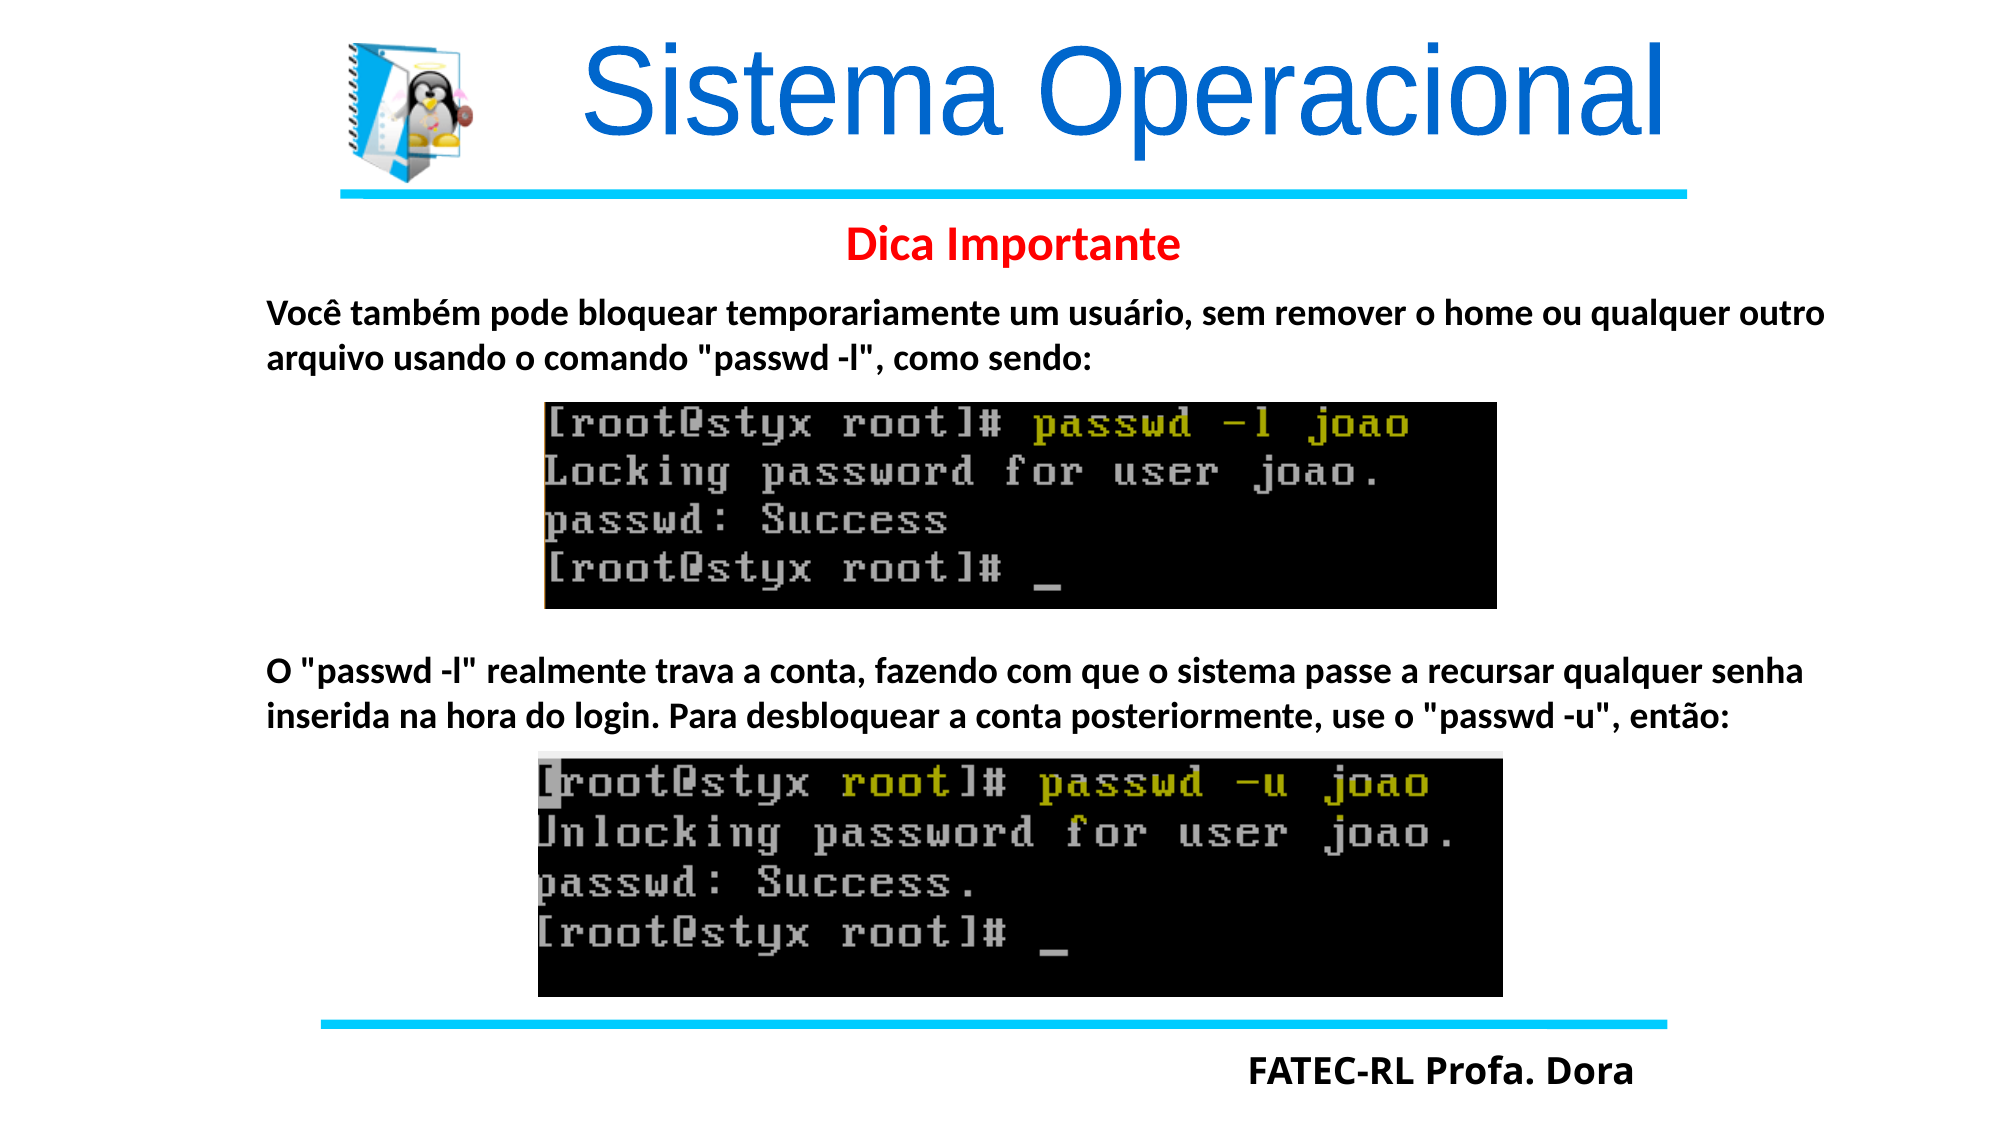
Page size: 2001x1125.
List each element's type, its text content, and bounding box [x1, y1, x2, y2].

picture [538, 751, 1503, 998]
text_box O "passwd -l" realmente trava a conta, fazendo com que o sistema passe a recursar qualquer senha inserida na hora do login. Para desbloquear a conta posteriormente, use o "passwd -u", então: [1719, 638, 1860, 744]
picture [544, 402, 1497, 609]
text_box Você também pode bloquear temporariamente um usuário, sem remover o home ou qualquer outro arquivo usando o comando "passwd -l", como sendo: [1719, 280, 1873, 386]
text_box Você também pode bloquear temporariamente um usuário, sem remover o home ou qualquer outro arquivo usando o comando "passwd -l", como sendo: [251, 280, 320, 386]
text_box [320, 42, 1719, 1100]
text_box O "passwd -l" realmente trava a conta, fazendo com que o sistema passe a recursar qualquer senha inserida na hora do login. Para desbloquear a conta posteriormente, use o "passwd -u", então: [251, 638, 320, 744]
